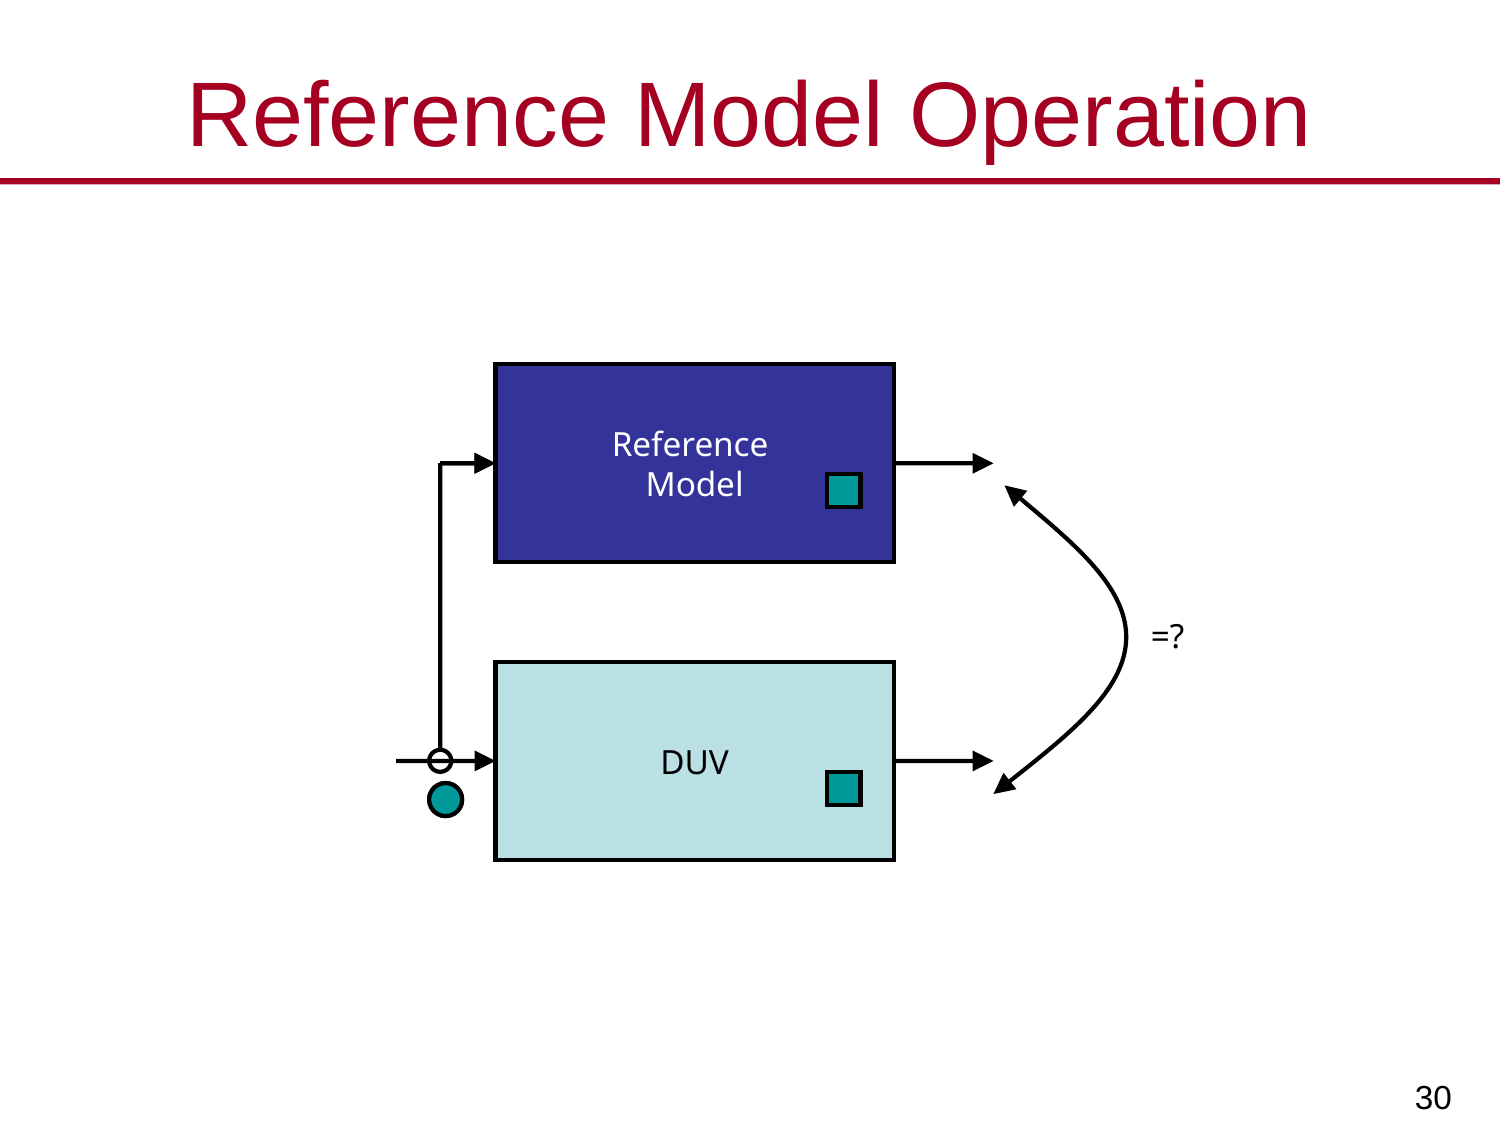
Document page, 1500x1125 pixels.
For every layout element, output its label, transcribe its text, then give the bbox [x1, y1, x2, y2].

text_box DUV [495, 661, 894, 861]
text_box [893, 750, 988, 772]
text_box [429, 783, 463, 817]
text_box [428, 462, 496, 773]
text_box [827, 771, 861, 805]
title Reference Model Operation [0, 44, 1500, 175]
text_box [439, 363, 994, 563]
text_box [993, 485, 1199, 795]
